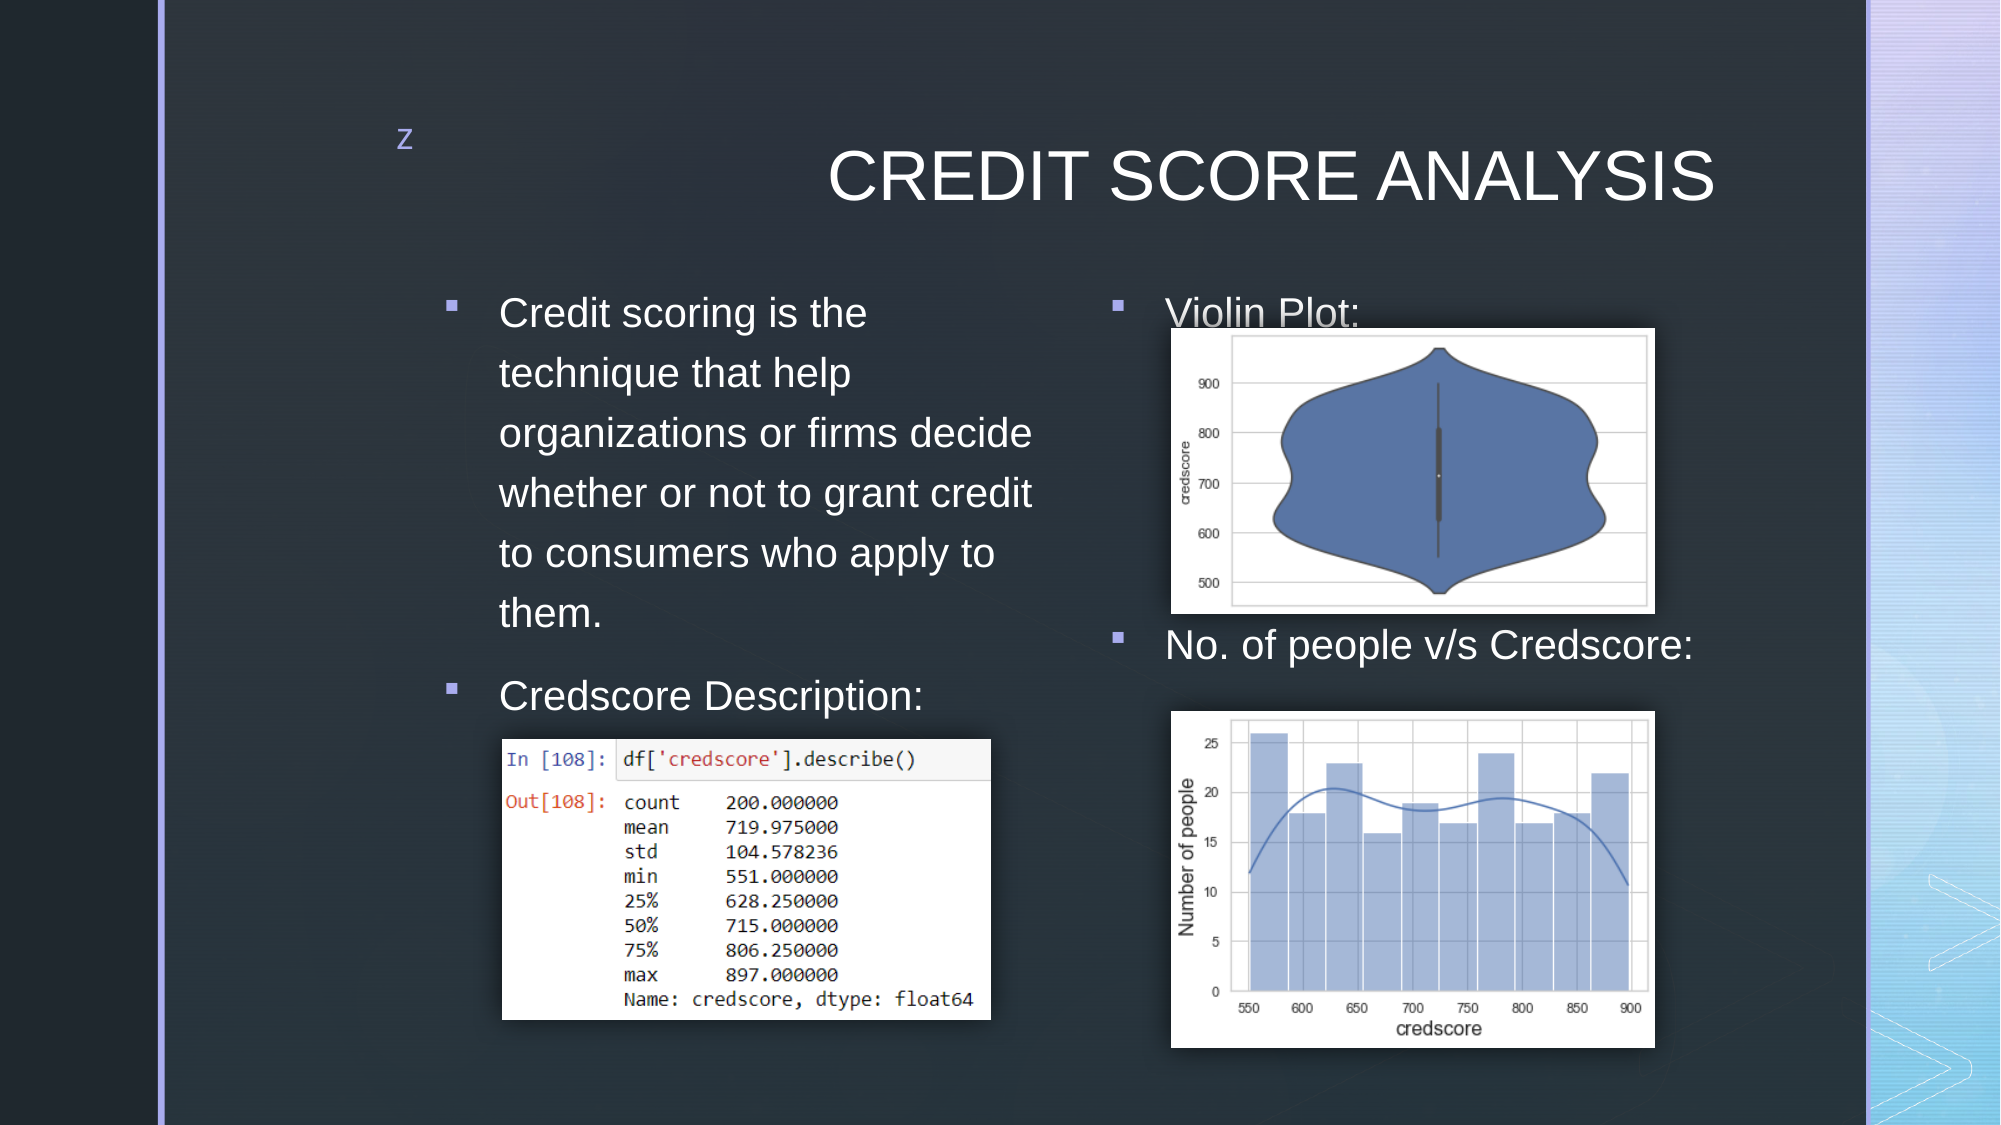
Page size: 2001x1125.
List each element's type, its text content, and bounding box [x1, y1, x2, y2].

title CREDIT SCORE ANALYSIS [428, 132, 1733, 231]
list Violin Plot: No. of people v/s Credscore: [1093, 268, 1733, 1076]
picture [1171, 711, 1655, 1048]
picture [1871, 0, 2001, 1125]
picture [1171, 327, 1655, 614]
list Credit scoring is the technique that help organizations or firms decide whether or not to grant credit to consumers who apply to them. Credscore Description: [427, 268, 1066, 993]
picture [502, 739, 991, 1021]
